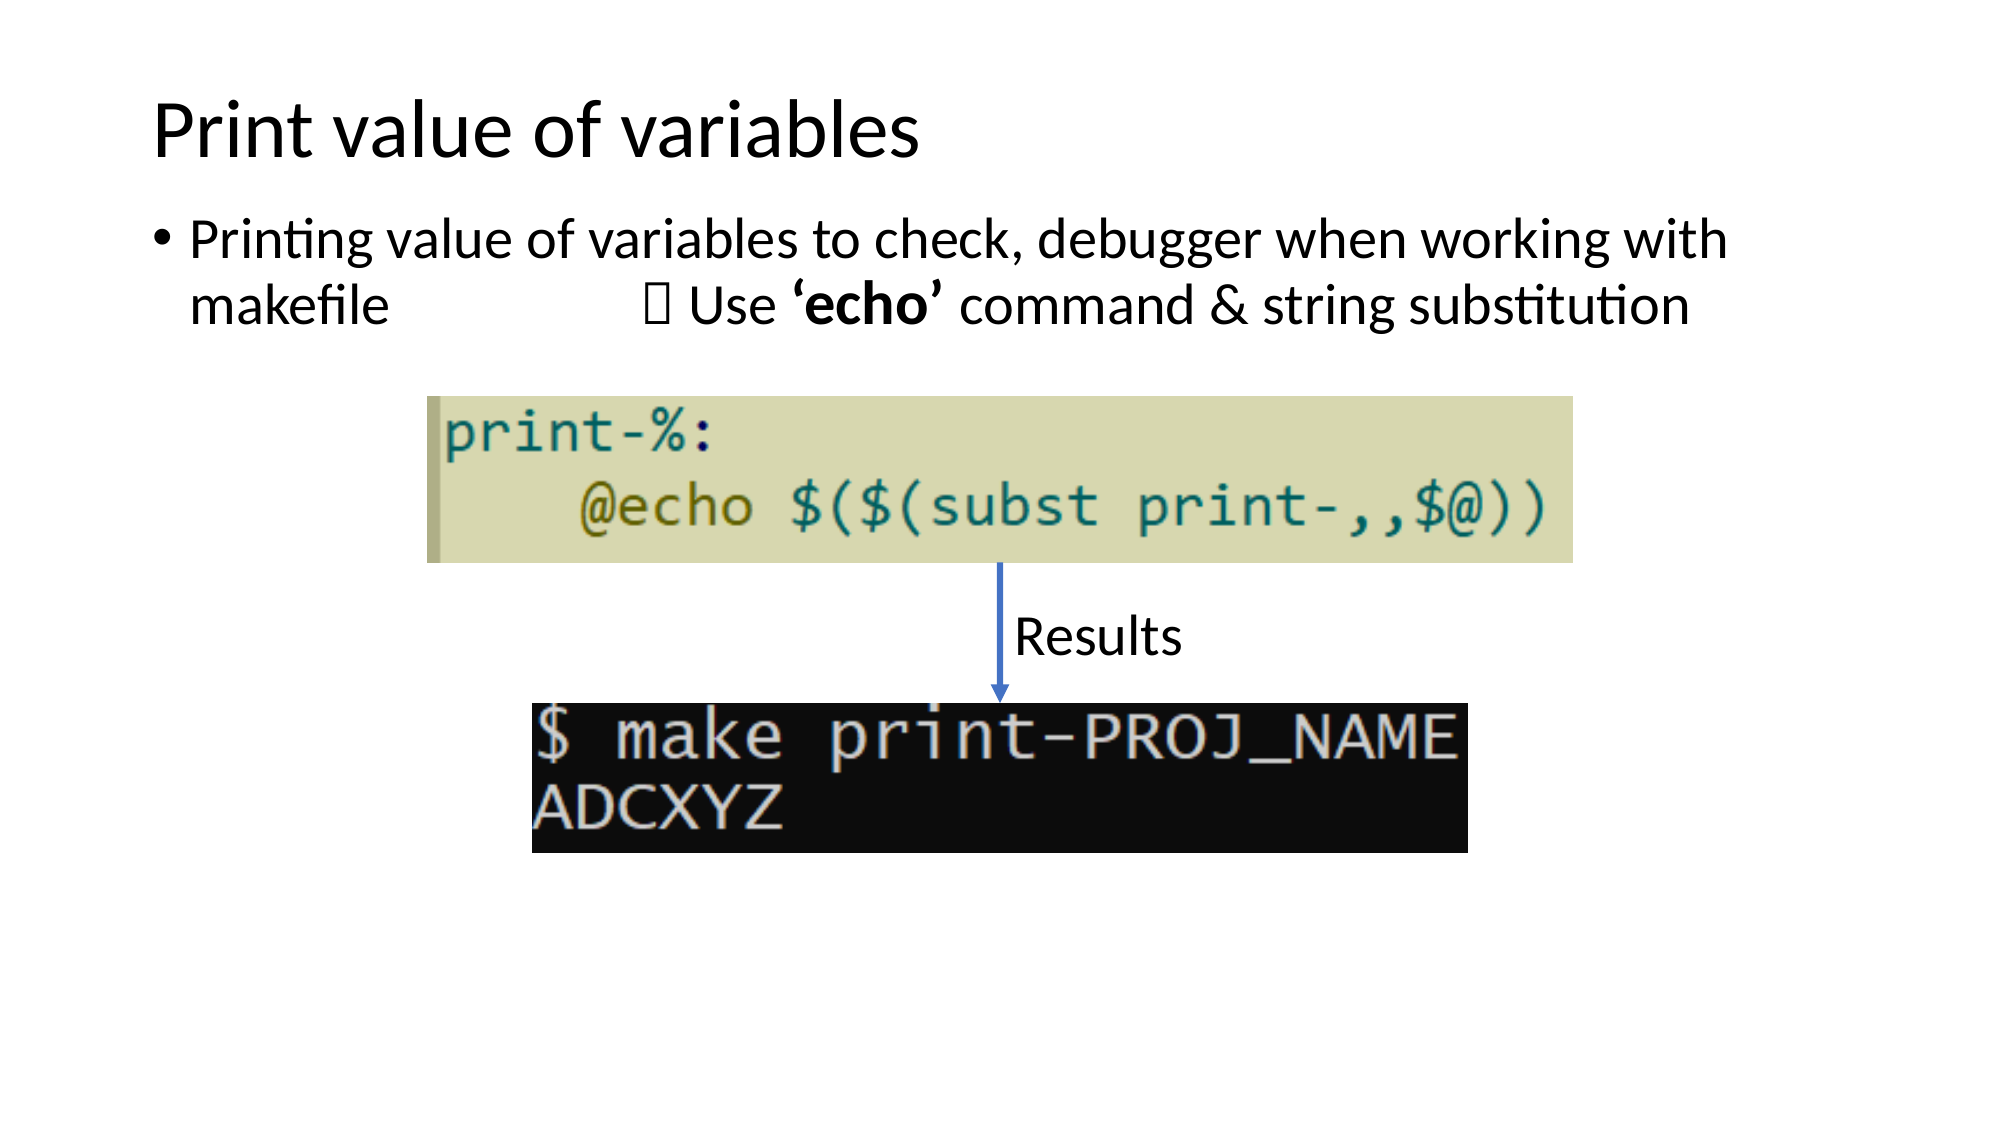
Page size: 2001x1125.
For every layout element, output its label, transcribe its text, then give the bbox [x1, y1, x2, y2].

picture [427, 396, 1573, 563]
picture [532, 703, 1468, 854]
title Print value of variables [137, 59, 1863, 200]
text_box Results [1001, 589, 1223, 675]
list Printing value of variables to check, debugger when working with makefile  Use ‘echo’ command & string substitution [137, 200, 1863, 1103]
